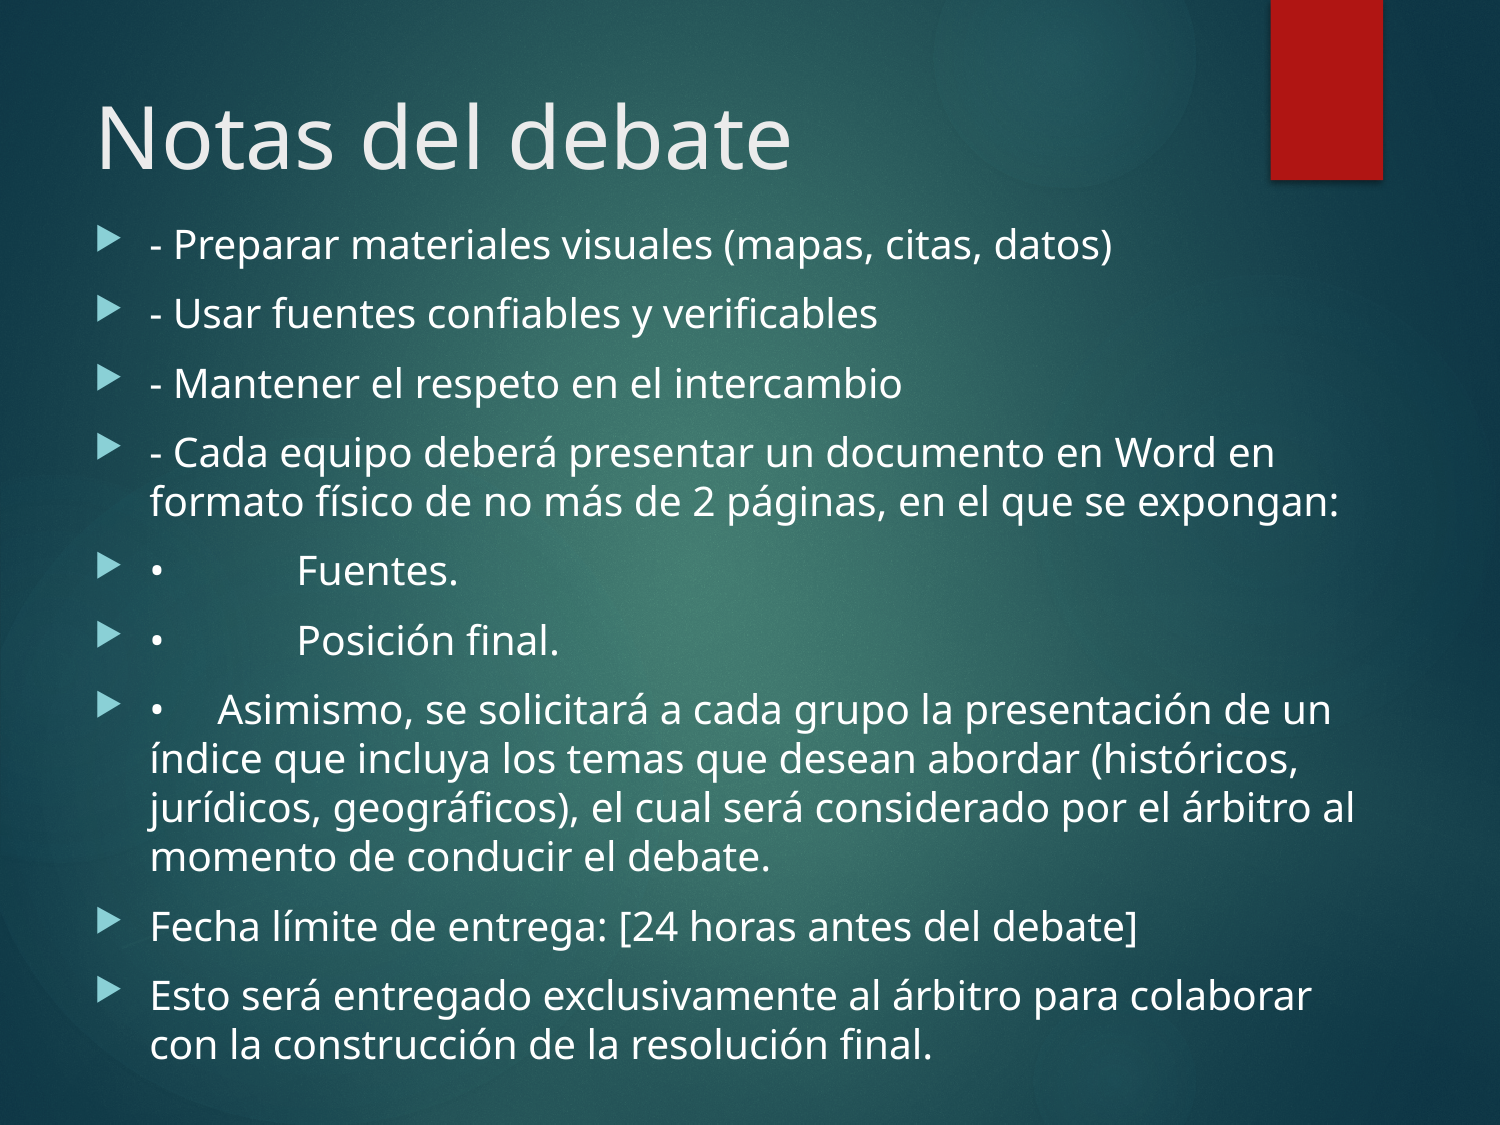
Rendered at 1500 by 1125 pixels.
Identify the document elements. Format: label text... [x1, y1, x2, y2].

title Notas del debate [79, 74, 1237, 210]
list - Preparar materiales visuales (mapas, citas, datos) - Usar fuentes confiables y verificables - Mantener el respeto en el intercambio - Cada equipo deberá presentar un documento en Word en formato físico de no más de 2 páginas, en el que se expongan: • Fuentes. • Posición final. • Asimismo, se solicitará a cada grupo la presentación de un índice que incluya los temas que desean abordar (históricos, jurídicos, geográficos), el cual será considerado por el árbitro al momento de conducir el debate. Fecha límite de entrega: [24 horas antes del debate] Esto será entregado exclusivamente al árbitro para colaborar con la construcción de la resolución final. [79, 210, 1404, 1079]
